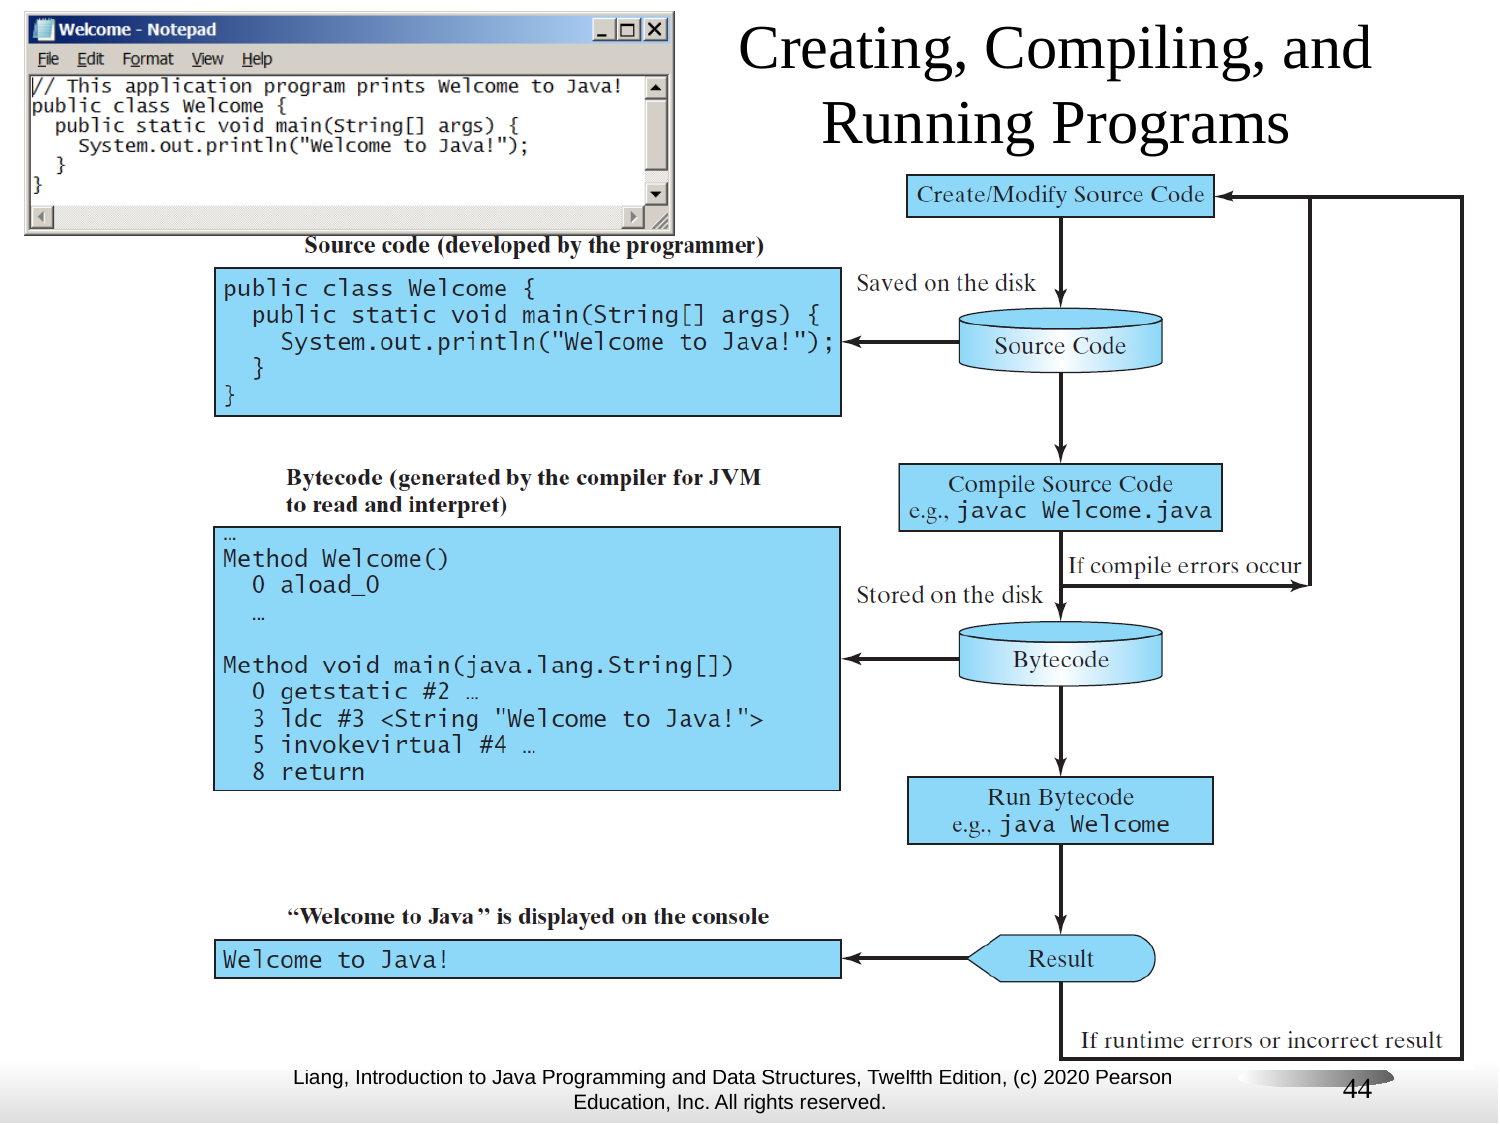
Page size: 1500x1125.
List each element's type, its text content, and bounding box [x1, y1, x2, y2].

title Creating, Compiling, and Running Programs [675, 24, 1475, 138]
picture [24, 11, 1475, 1070]
slide_number 44 [1074, 1070, 1388, 1125]
